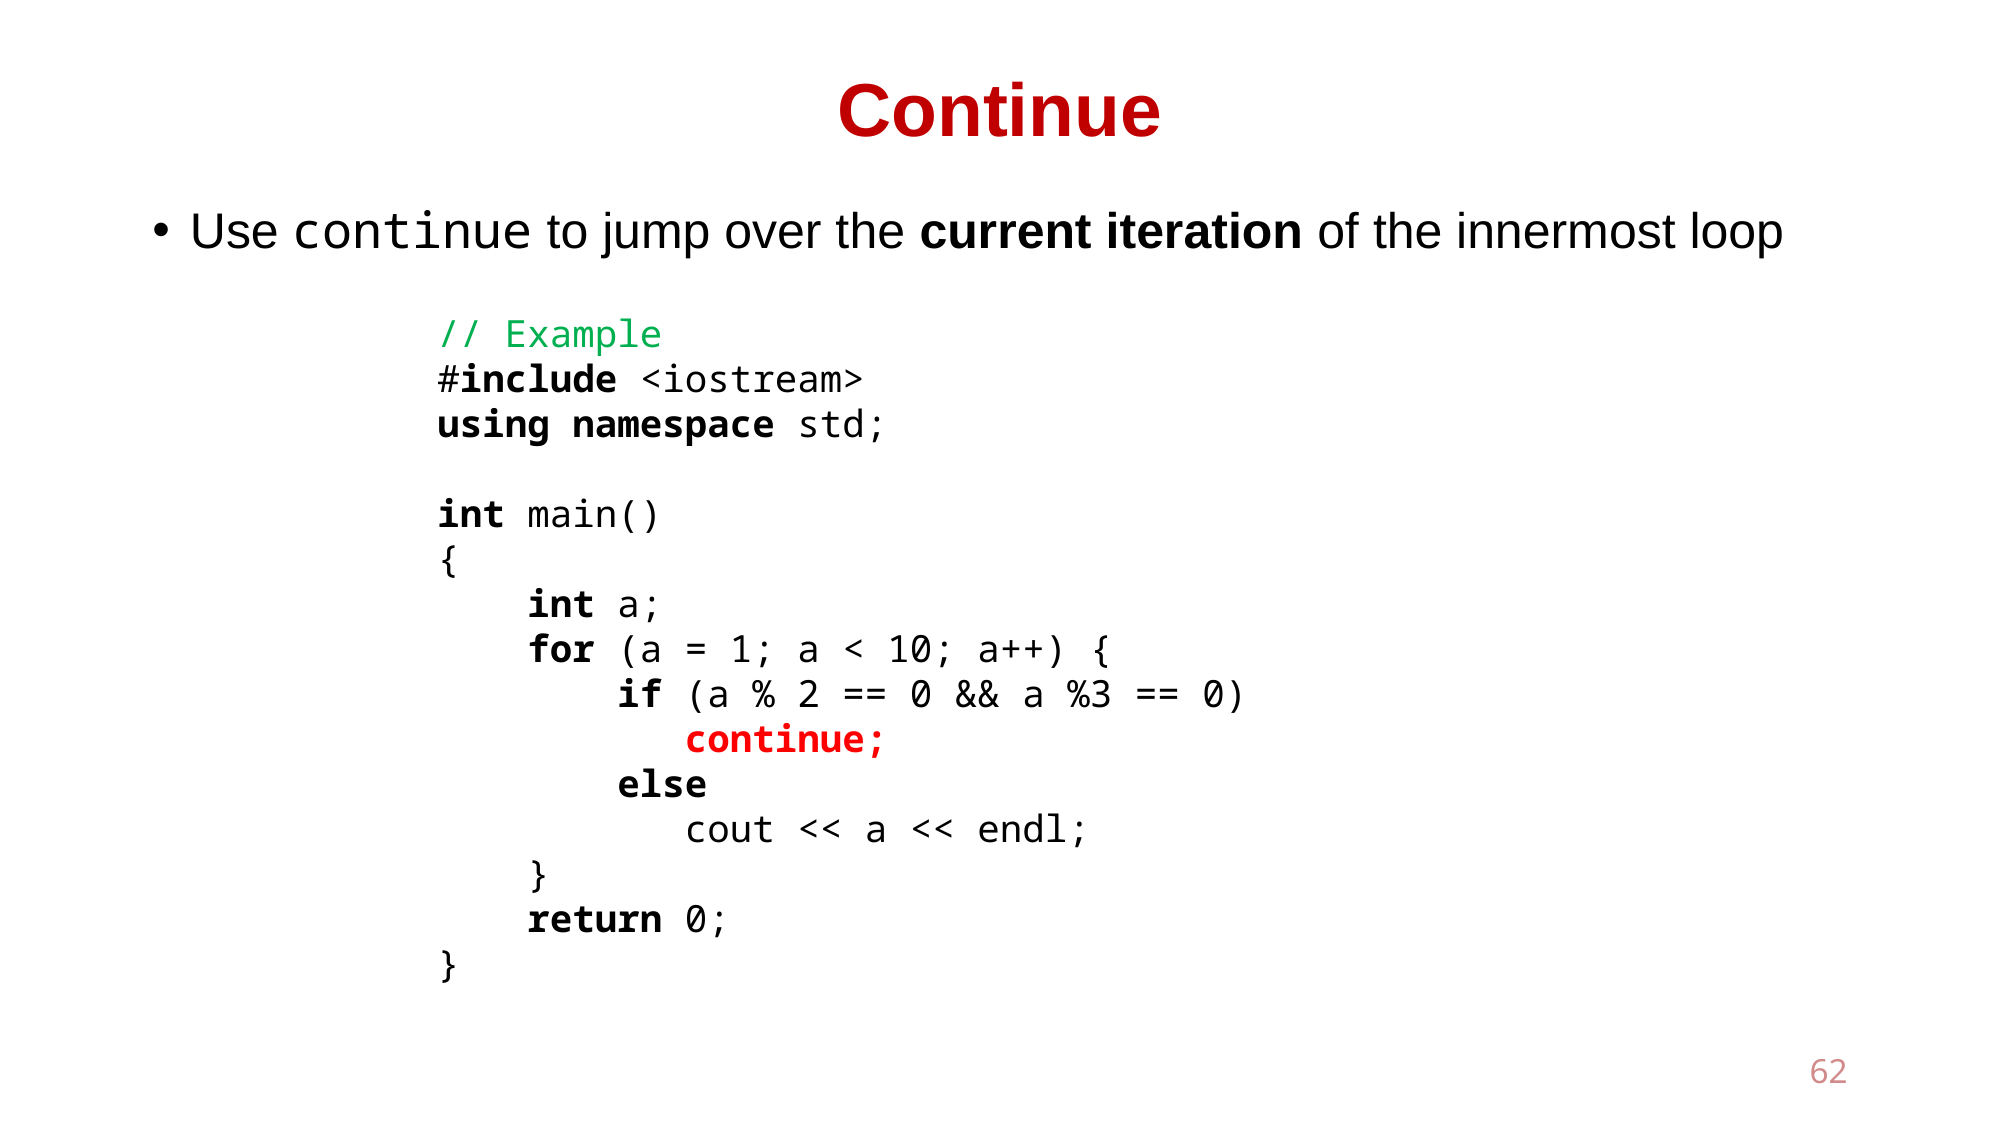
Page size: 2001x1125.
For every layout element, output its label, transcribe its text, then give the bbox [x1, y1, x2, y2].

slide_number 62 [1412, 1042, 1863, 1103]
list Use continue to jump over the current iteration of the innermost loop [137, 197, 1863, 1025]
text_box // Example #include <iostream> using namespace std; int main() { int a; for (a = 1; a < 10; a++) { if (a % 2 == 0 && a %3 == 0) continue; else cout << a << endl; } return 0; } [422, 302, 1486, 993]
title Continue [137, 59, 1863, 166]
